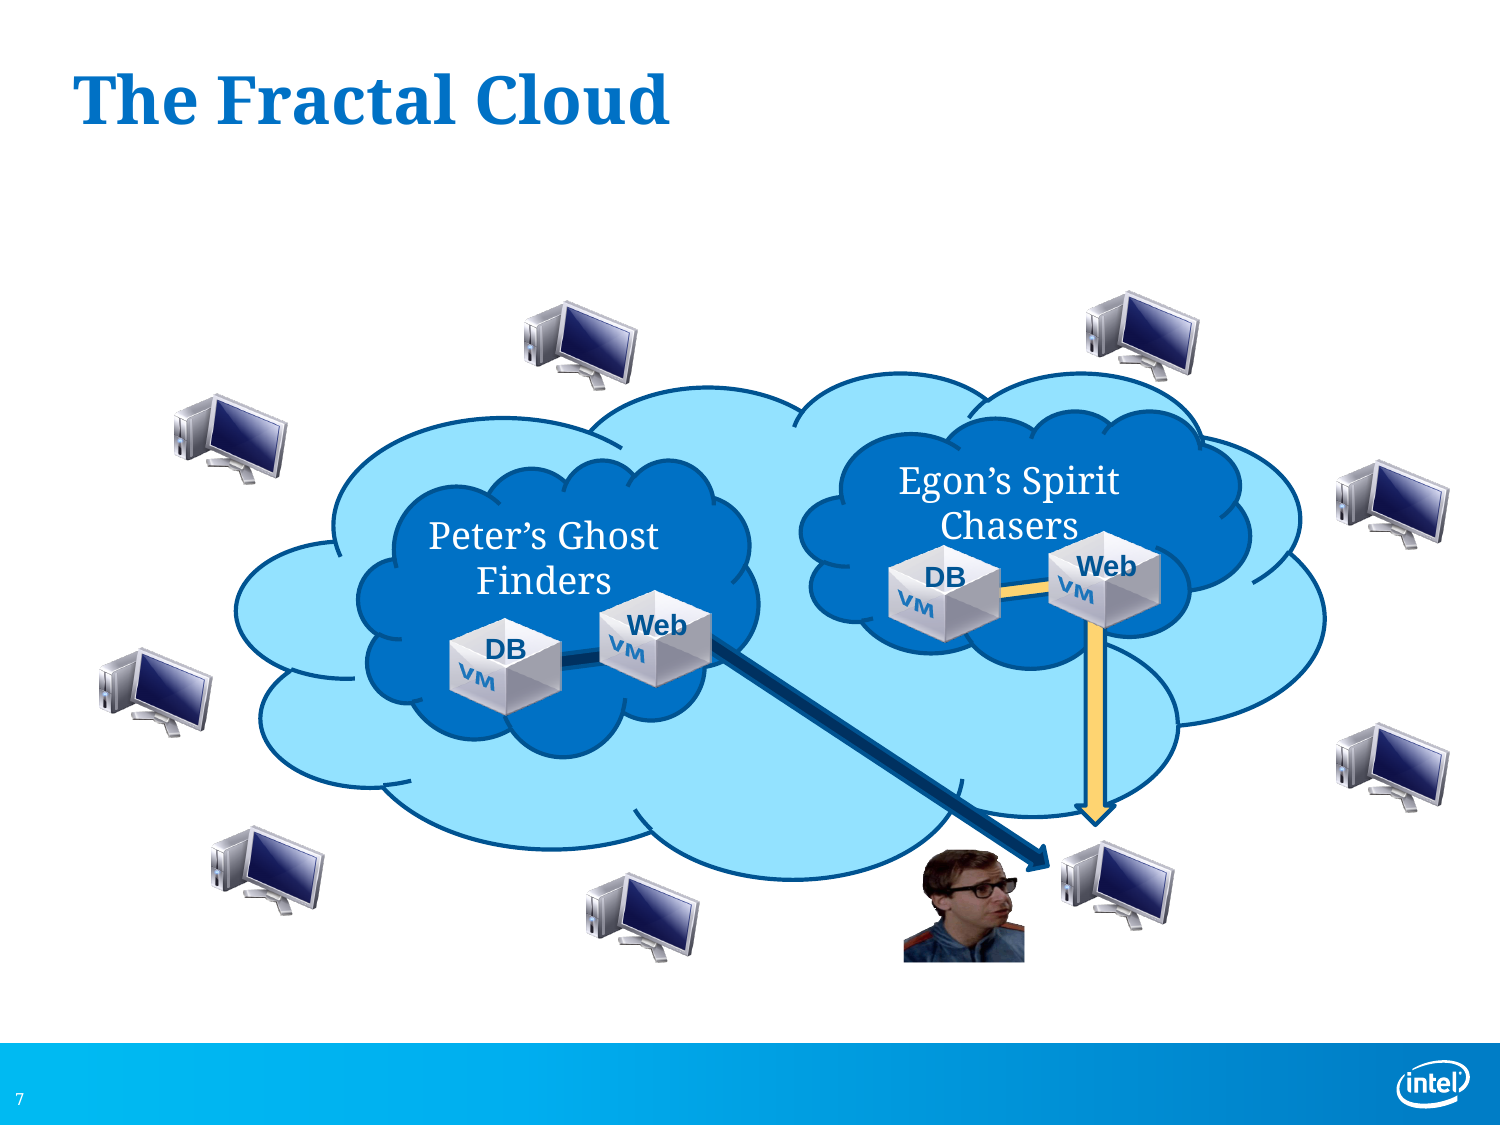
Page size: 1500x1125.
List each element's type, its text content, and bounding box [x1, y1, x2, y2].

picture [1289, 1043, 1296, 1125]
picture [1245, 1043, 1252, 1125]
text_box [98, 290, 1451, 963]
title The Fractal Cloud [58, 49, 1442, 218]
slide_number 7 [0, 1084, 70, 1117]
picture [1324, 1043, 1500, 1125]
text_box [800, 410, 1251, 826]
picture [1307, 1043, 1314, 1125]
